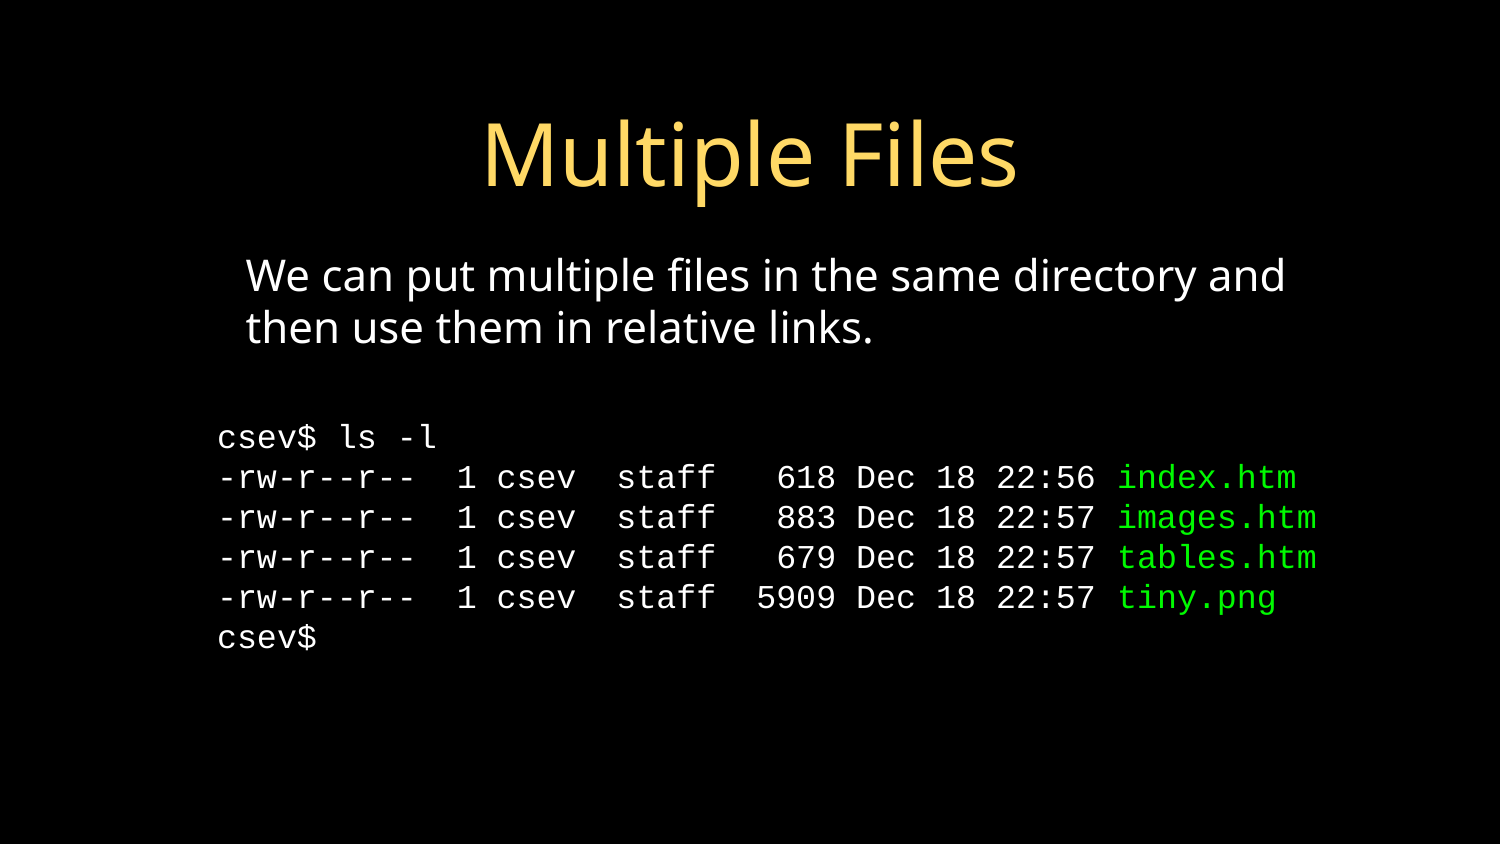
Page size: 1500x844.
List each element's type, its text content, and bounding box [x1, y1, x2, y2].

list We can put multiple files in the same directory and then use them in relative links. [139, 239, 1361, 772]
text_box csev$ ls -l -rw-r--r-- 1 csev staff 618 Dec 18 22:56 index.htm -rw-r--r-- 1 csev staff 883 Dec 18 22:57 images.htm -rw-r--r-- 1 csev staff 679 Dec 18 22:57 tables.htm -rw-r--r-- 1 csev staff 5909 Dec 18 22:57 tiny.png csev$ [212, 410, 1336, 660]
title Multiple Files [139, 70, 1361, 233]
